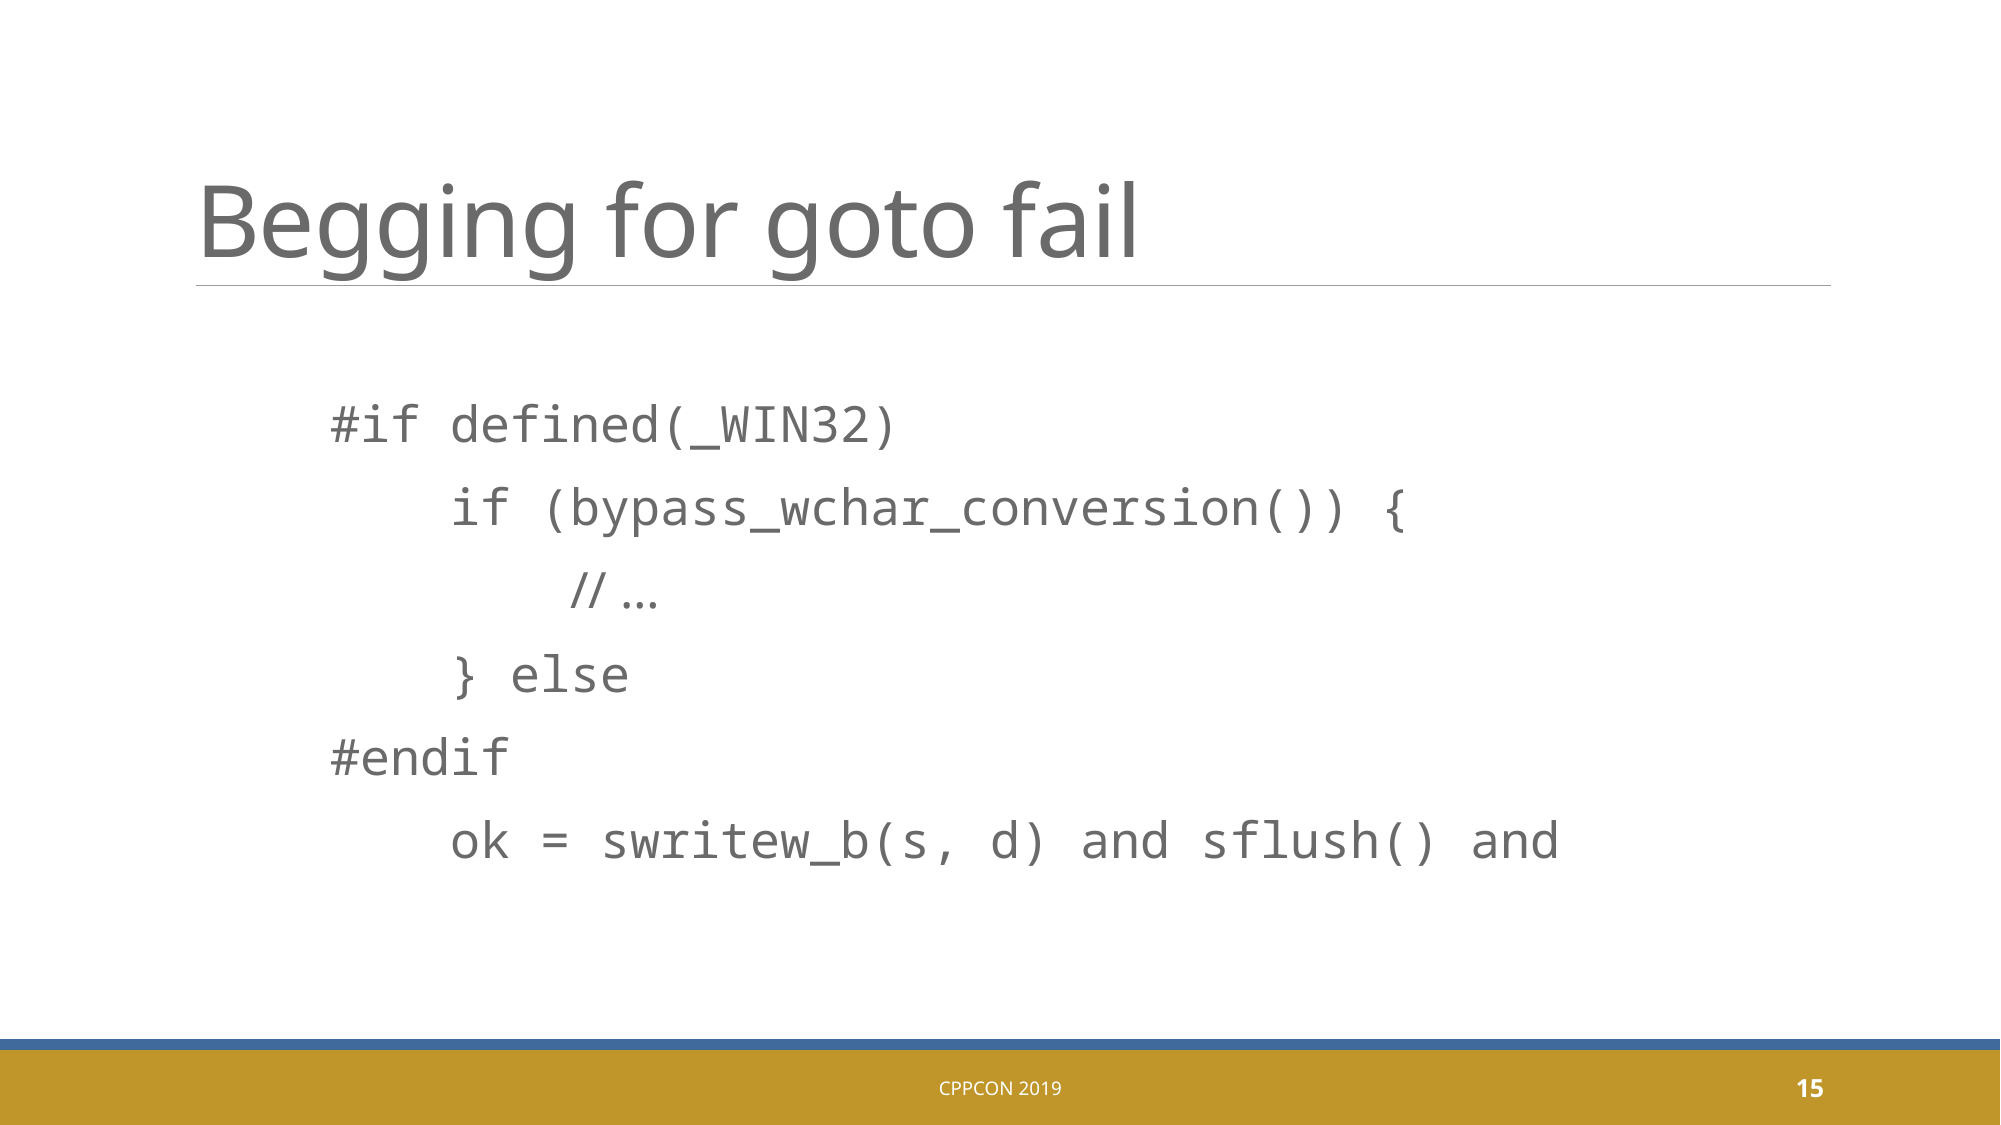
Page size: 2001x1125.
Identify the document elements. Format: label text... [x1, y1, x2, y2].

list #if defined(_WIN32) if (bypass_wchar_conversion()) { // … } else #endif ok = swritew_b(s, d) and sflush() and [180, 302, 1830, 963]
title Begging for goto fail [180, 47, 1830, 285]
footer CppCon 2019 [604, 1059, 1396, 1120]
slide_number 15 [1624, 1059, 1840, 1120]
